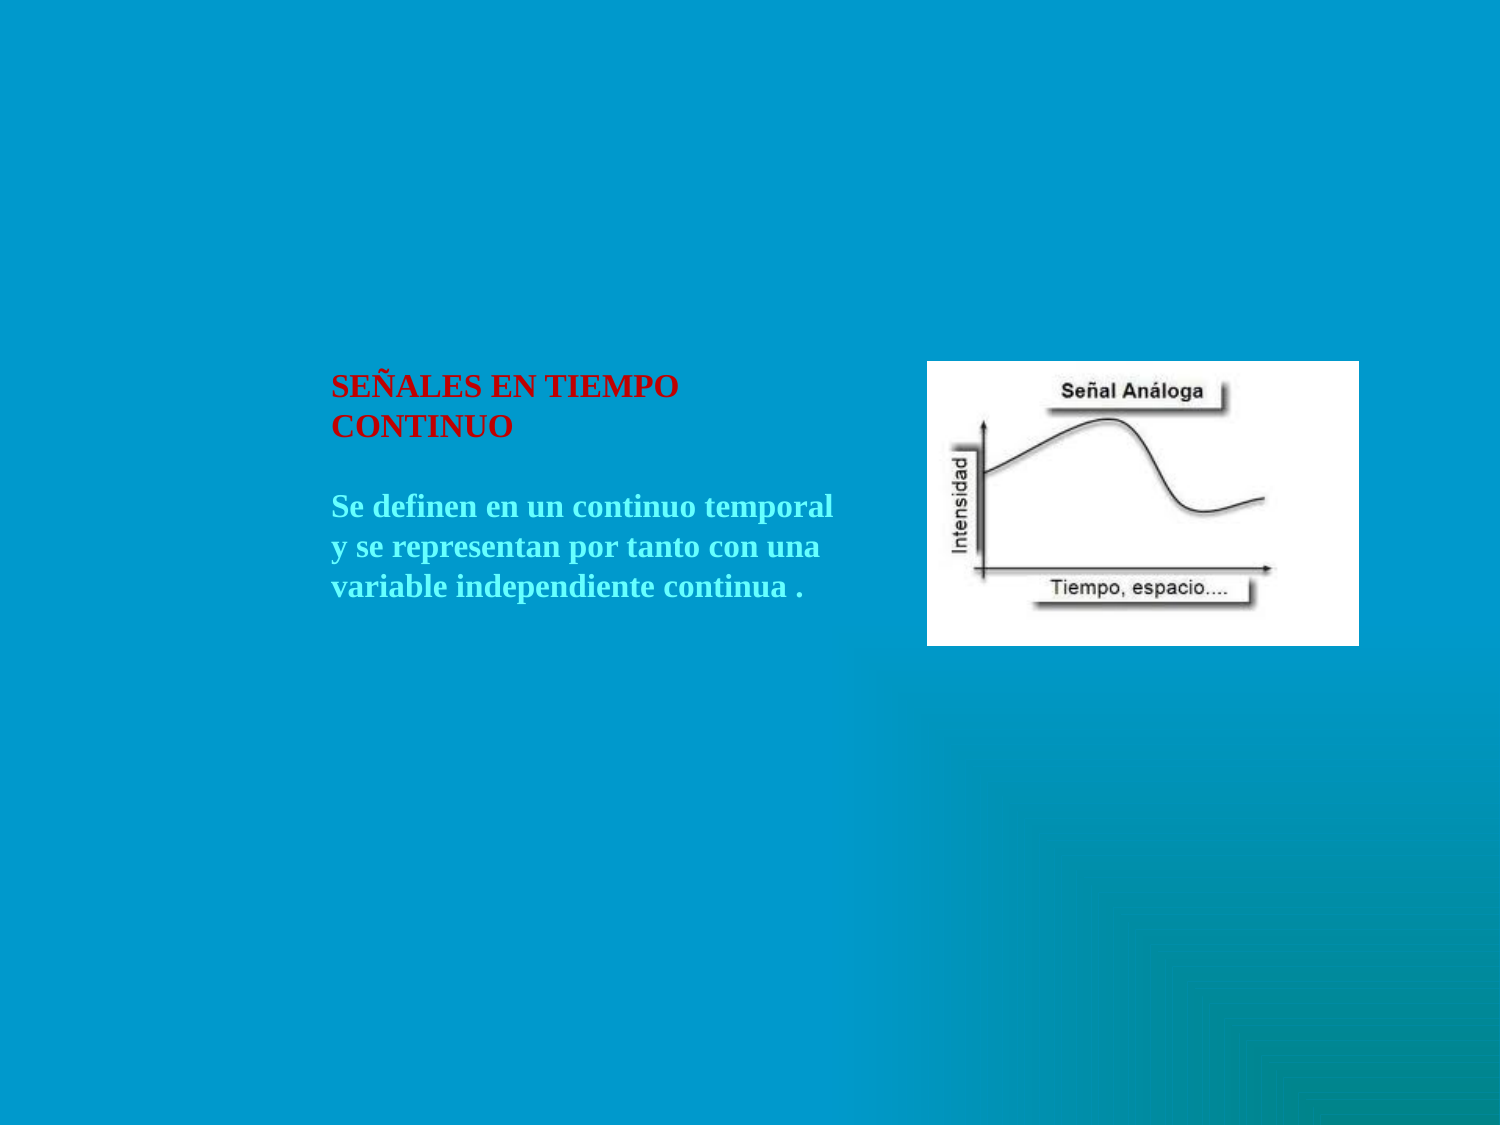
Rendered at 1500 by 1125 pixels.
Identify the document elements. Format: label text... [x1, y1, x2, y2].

text_box SEÑALES EN TIEMPO CONTINUO Se definen en un continuo temporal y se representan por tanto con una variable independiente continua . [316, 328, 856, 680]
picture [928, 362, 1358, 645]
